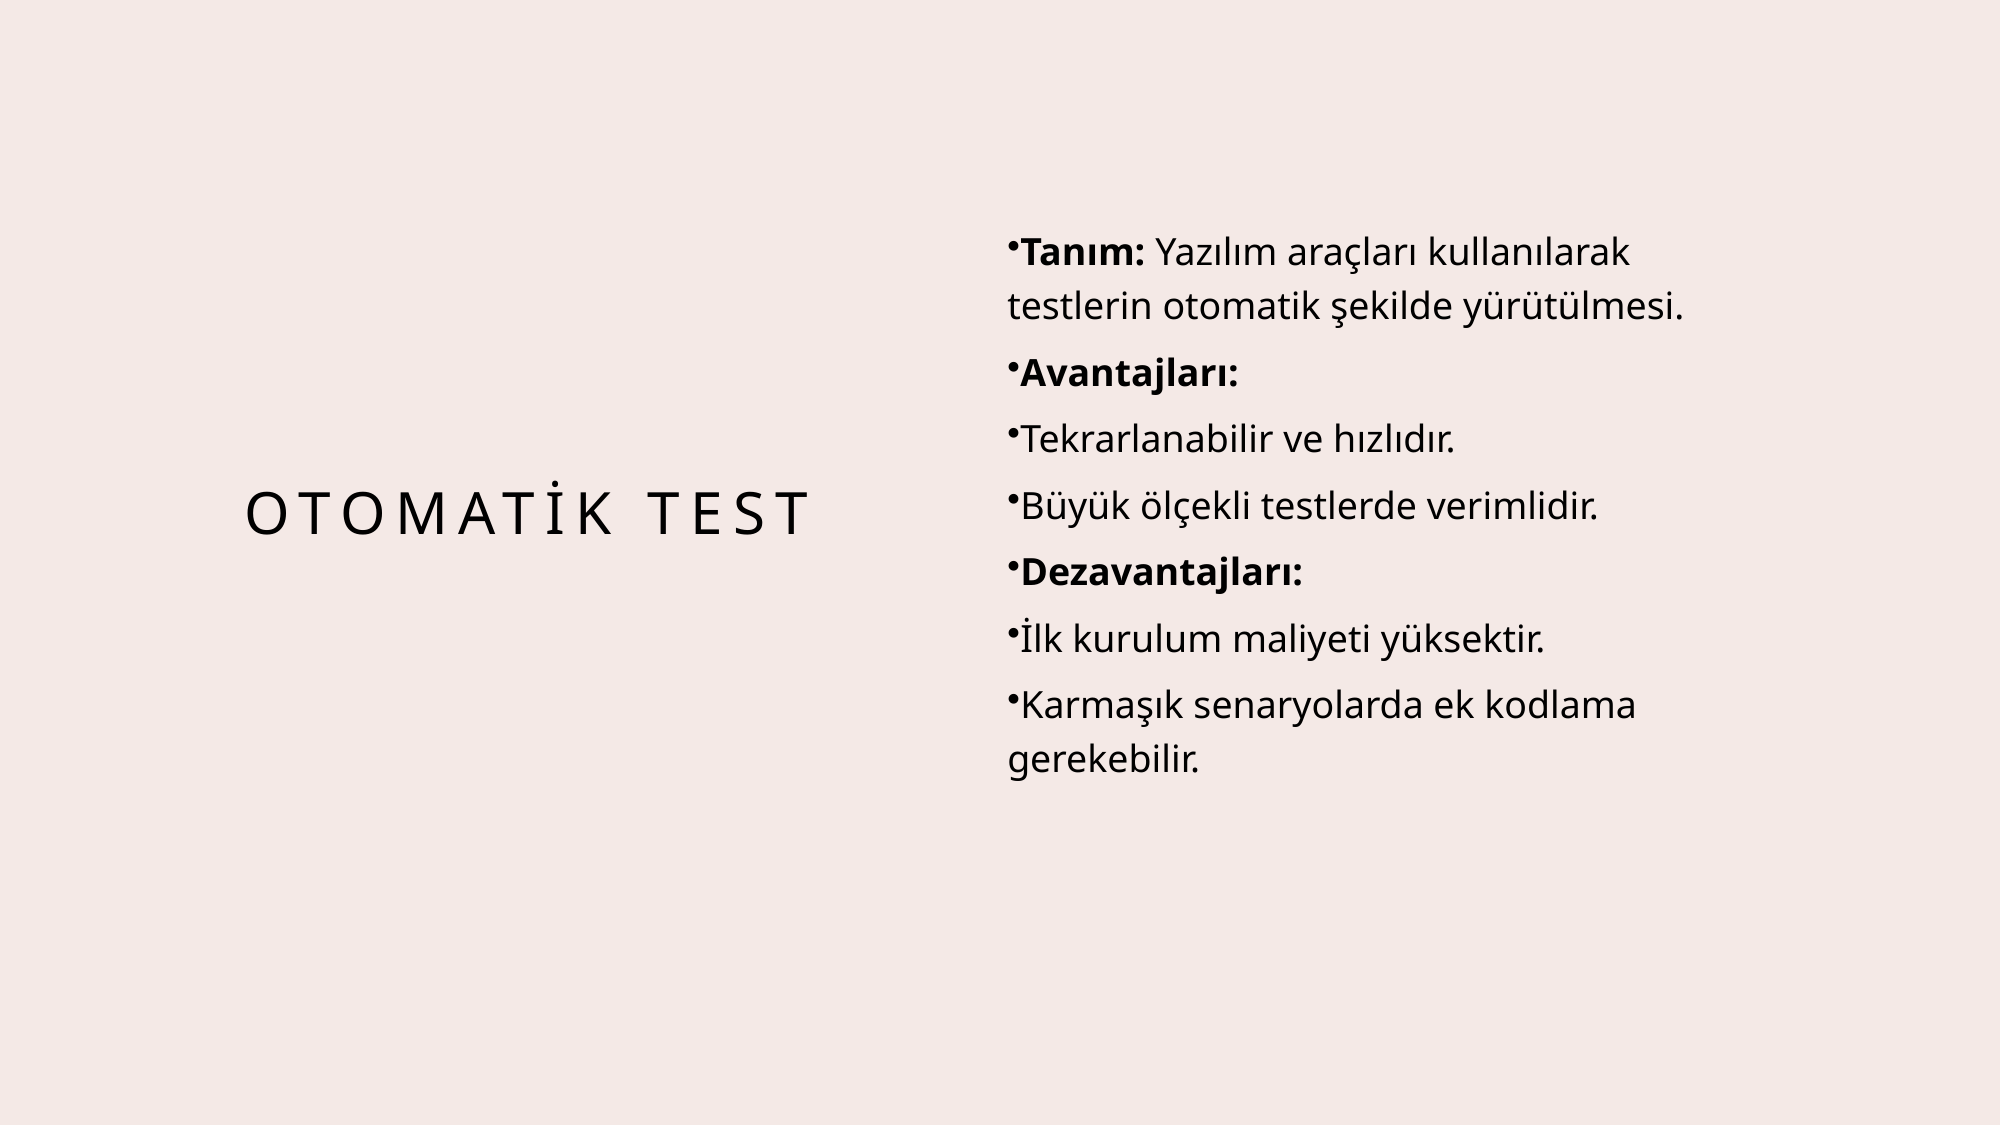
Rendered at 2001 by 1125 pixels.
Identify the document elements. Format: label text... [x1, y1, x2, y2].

title Otomatik test [229, 454, 927, 805]
list Tanım: Yazılım araçları kullanılarak testlerin otomatik şekilde yürütülmesi. Avantajları: Tekrarlanabilir ve hızlıdır. Büyük ölçekli testlerde verimlidir. Dezavantajları: İlk kurulum maliyeti yüksektir. Karmaşık senaryolarda ek kodlama gerekebilir. [992, 211, 1717, 846]
